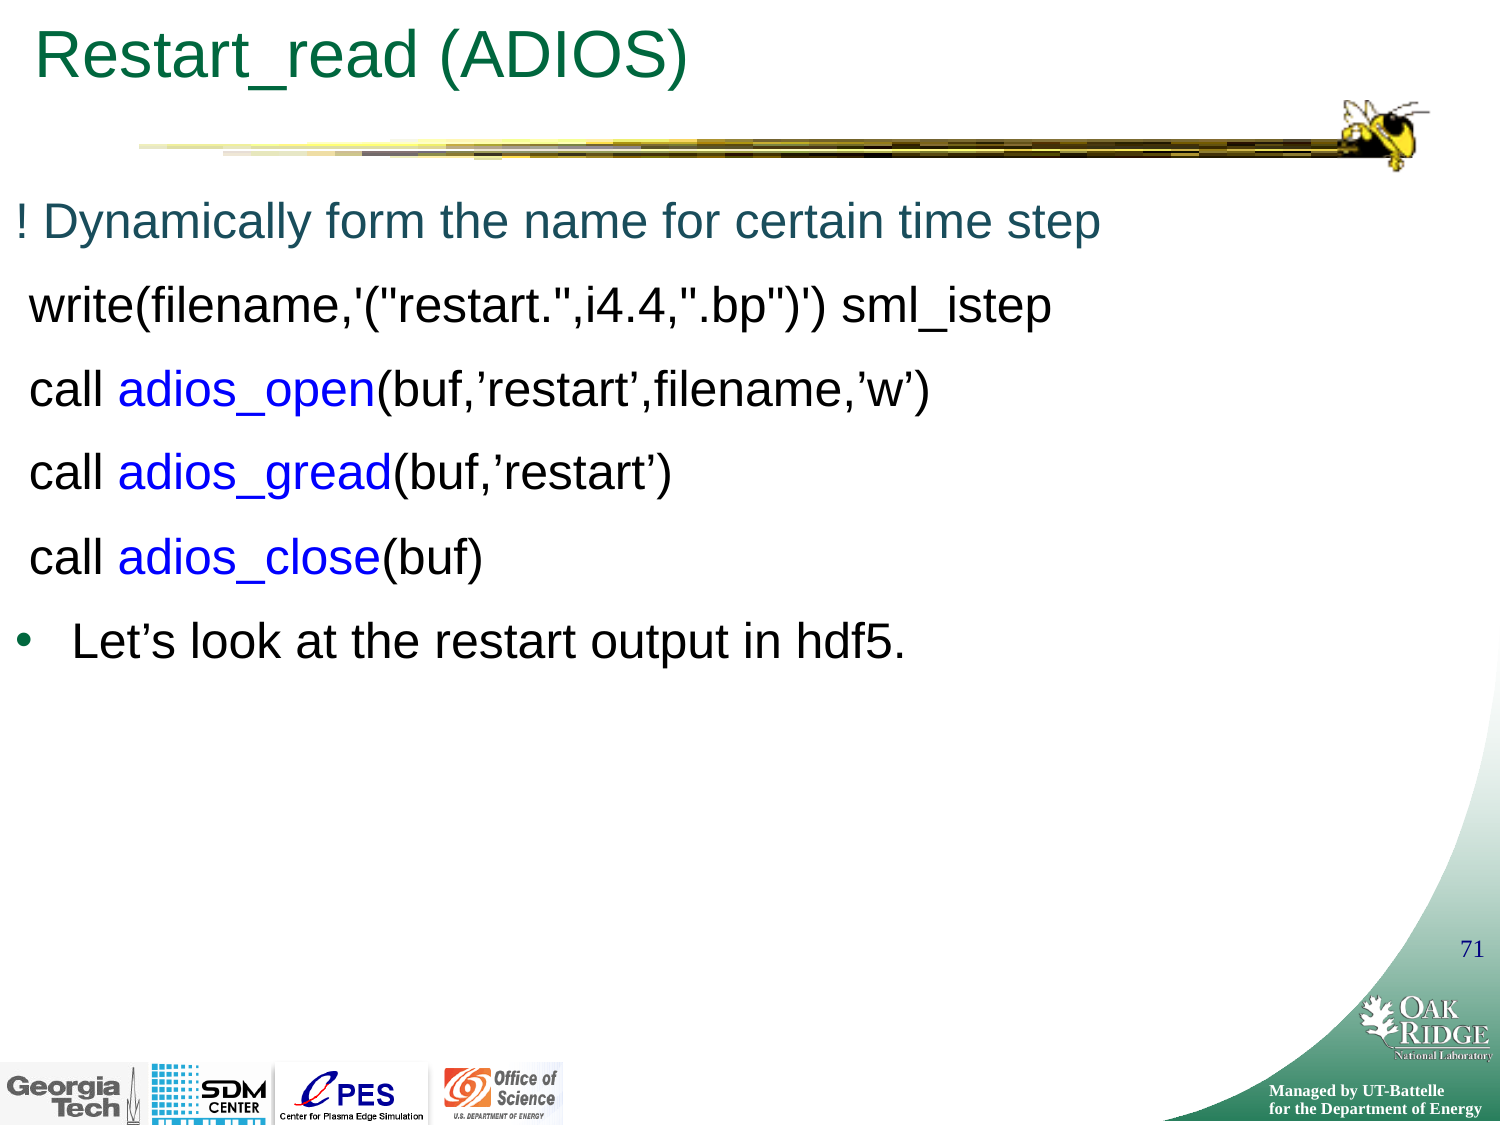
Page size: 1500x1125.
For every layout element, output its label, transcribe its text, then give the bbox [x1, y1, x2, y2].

picture [437, 1062, 563, 1125]
picture [112, 113, 1433, 175]
picture [275, 1062, 428, 1125]
picture [1350, 987, 1500, 1066]
text_box ! Dynamically form the name for certain time step write(filename,'("restart.",i4.4,".bp")') sml_istep call adios_open(buf,’restart’,filename,’w’) call adios_gread(buf,’restart’) call adios_close(buf) Let’s look at the restart output in hdf5. [0, 187, 1463, 763]
picture [0, 1062, 149, 1125]
picture [150, 1062, 271, 1125]
text_box Restart_read (ADIOS) [19, 1, 1460, 113]
